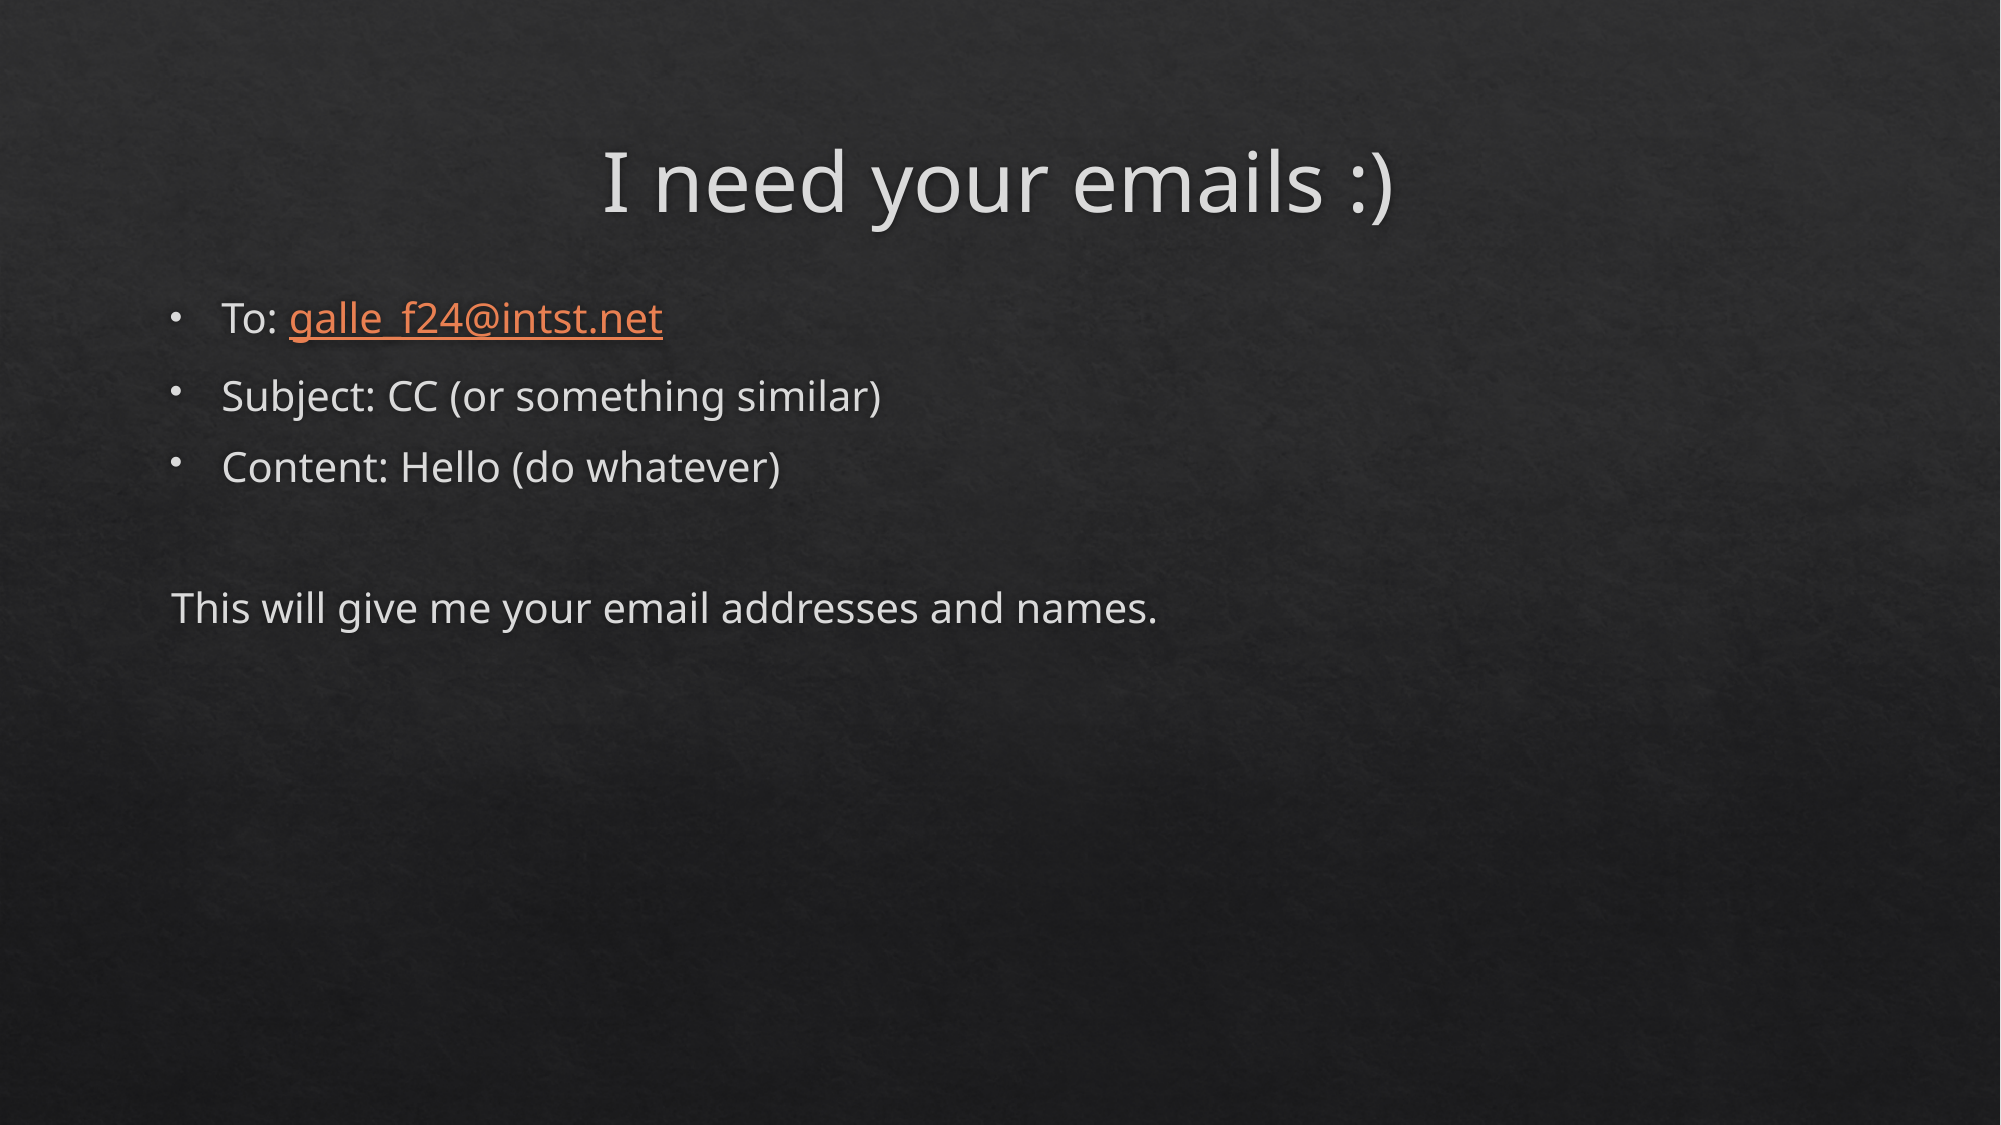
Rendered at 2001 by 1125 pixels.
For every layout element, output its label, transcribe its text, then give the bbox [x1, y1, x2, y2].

title I need your emails :) [149, 99, 1849, 260]
list To: galle_f24@intst.net Subject: CC (or something similar) Content: Hello (do whatever) This will give me your email addresses and names. [149, 284, 1849, 950]
